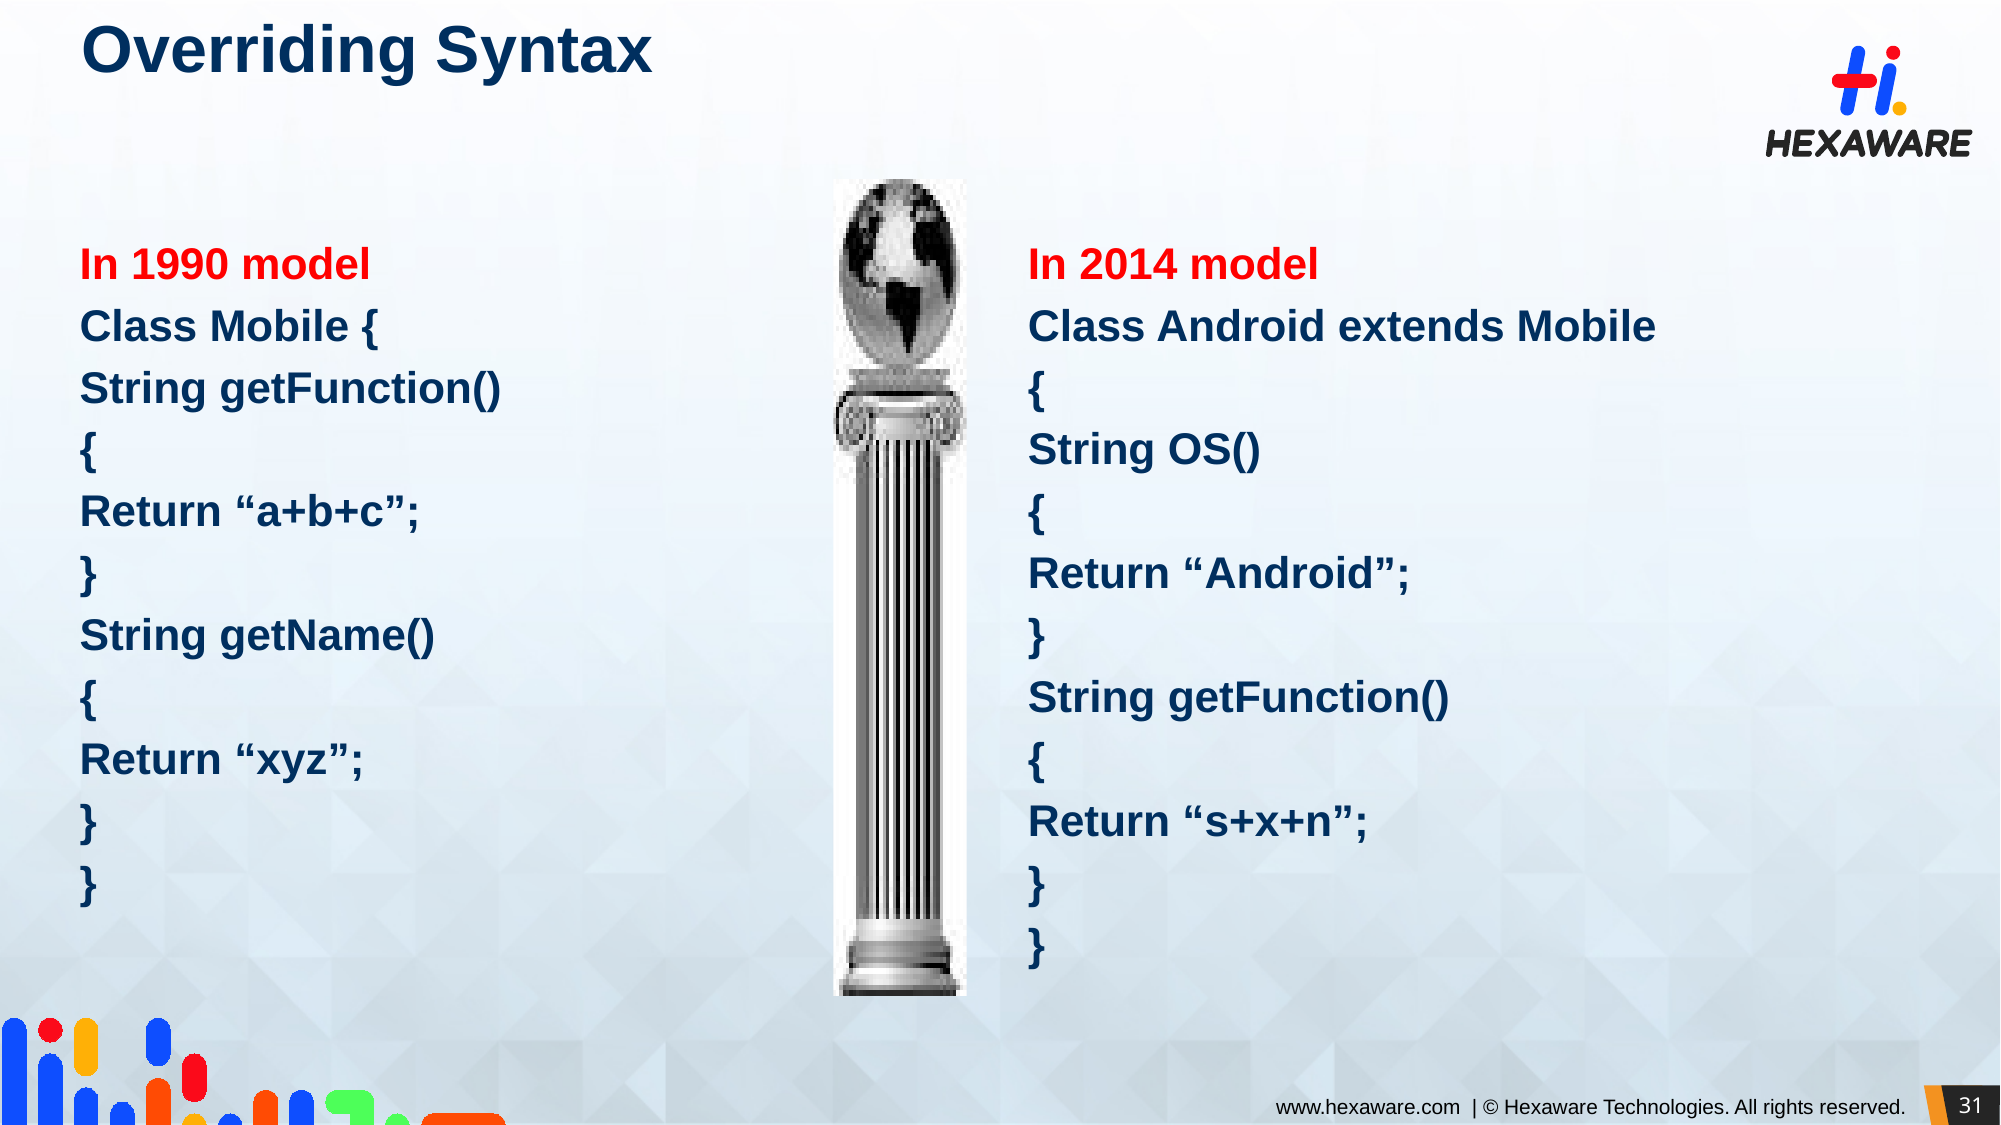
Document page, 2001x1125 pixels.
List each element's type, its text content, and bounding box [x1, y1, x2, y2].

list In 1990 model Class Mobile { String getFunction() { Return “a+b+c”; } String getName() { Return “xyz”; } } [68, 229, 917, 1035]
text_box [833, 179, 967, 996]
picture [0, 0, 2001, 1125]
list In 2014 model Class Android extends Mobile { String OS() { Return “Android”; } String getFunction() { Return “s+x+n”; } } [1016, 229, 1899, 1055]
title Overriding Syntax [70, 35, 1521, 136]
